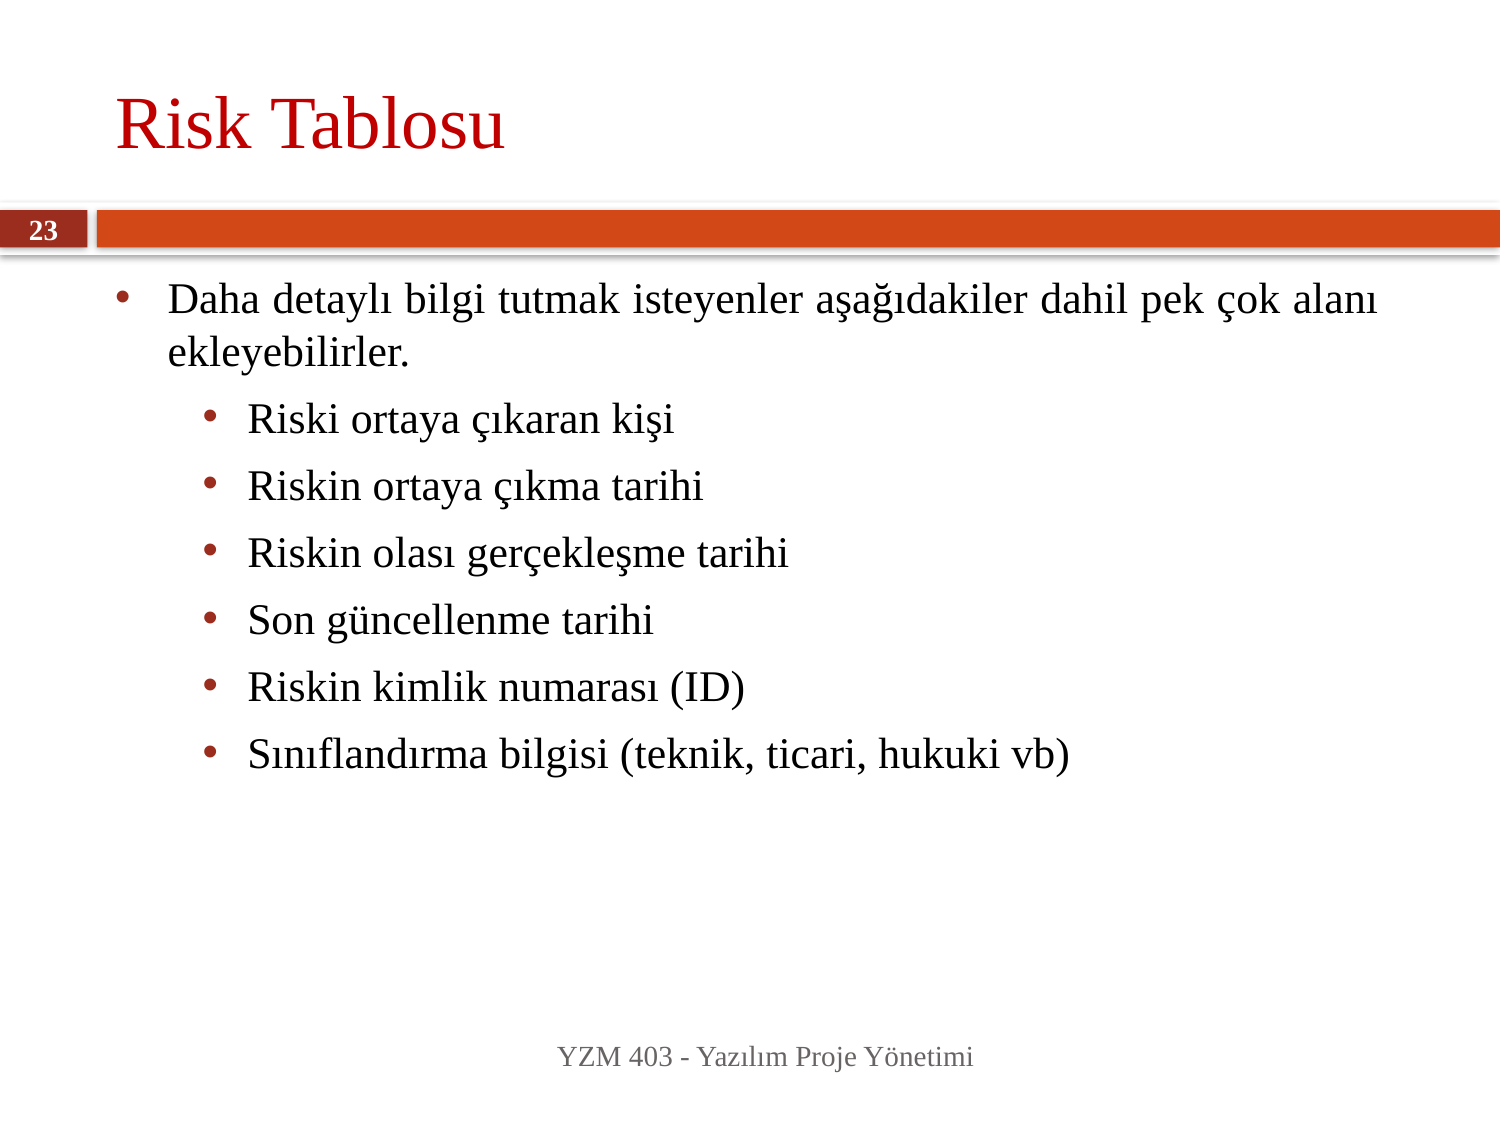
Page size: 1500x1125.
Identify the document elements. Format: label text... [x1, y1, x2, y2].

title Risk Tablosu [100, 37, 1438, 200]
list Daha detaylı bilgi tutmak isteyenler aşağıdakiler dahil pek çok alanı ekleyebilirler. Riski ortaya çıkaran kişi Riskin ortaya çıkma tarihi Riskin olası gerçekleşme tarihi Son güncellenme tarihi Riskin kimlik numarası (ID) Sınıflandırma bilgisi (teknik, ticari, hukuki vb) [100, 262, 1395, 1000]
footer YZM 403 - Yazılım Proje Yönetimi [99, 1024, 990, 1085]
slide_number 23 [0, 208, 88, 249]
